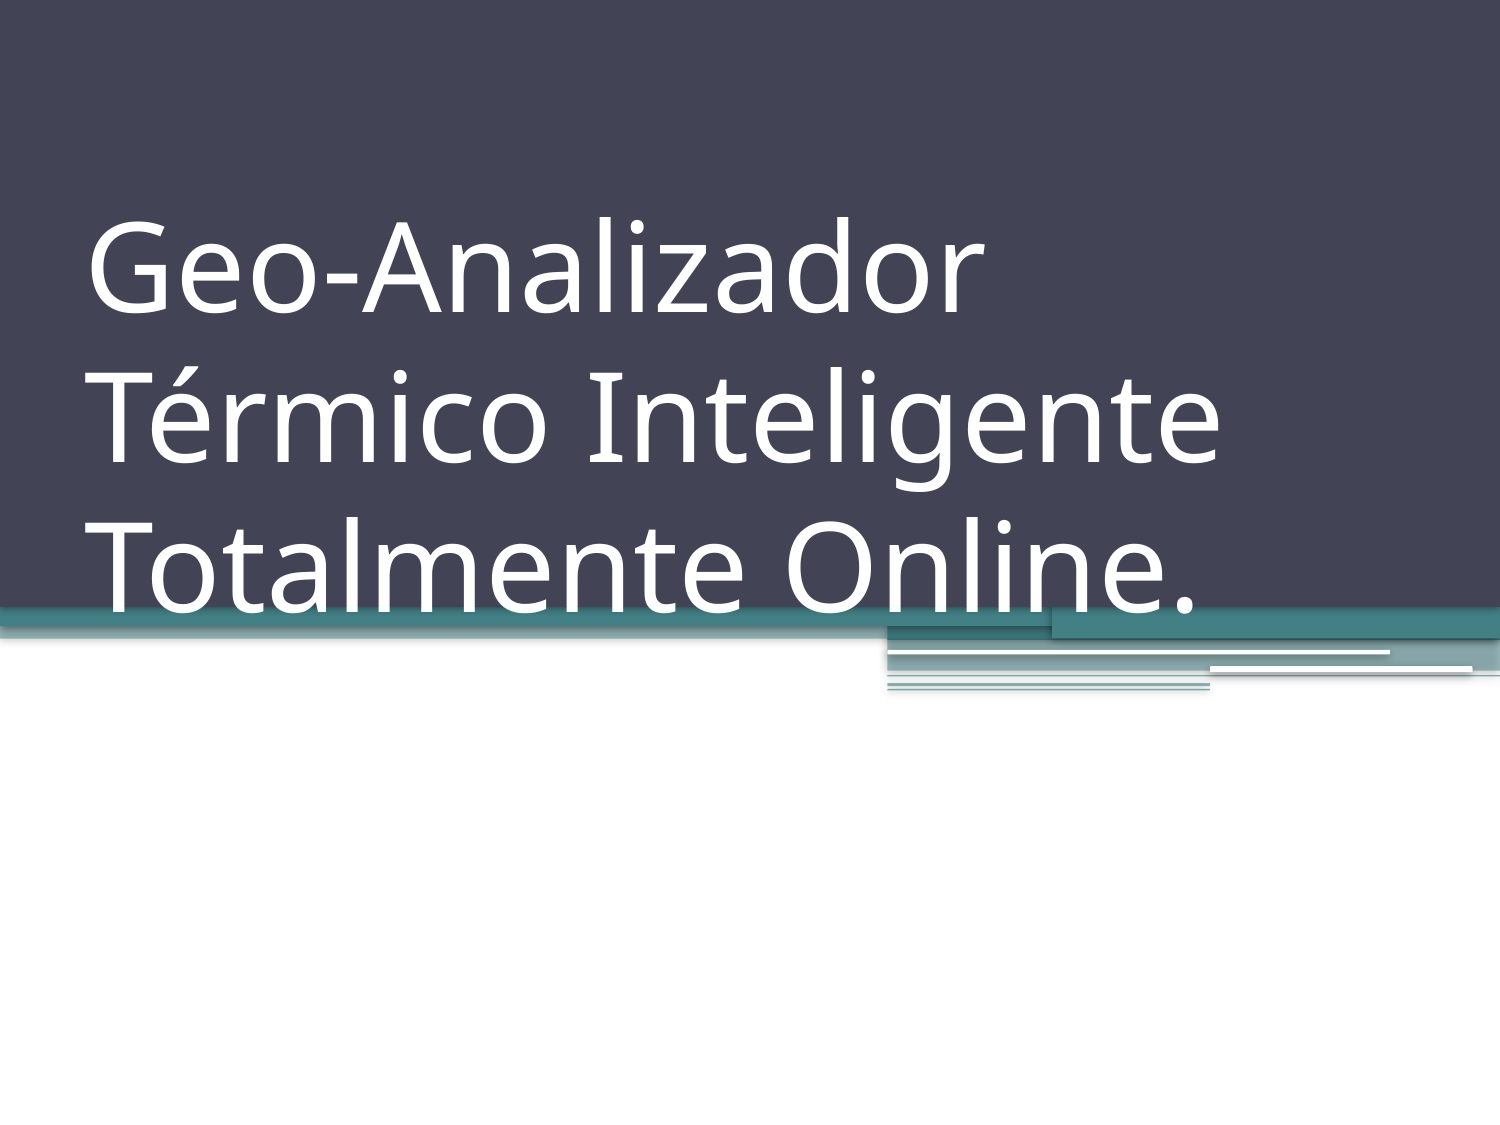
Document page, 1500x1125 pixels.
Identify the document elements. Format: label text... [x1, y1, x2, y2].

title Geo-Analizador Térmico Inteligente Totalmente Online. [70, 127, 1418, 645]
